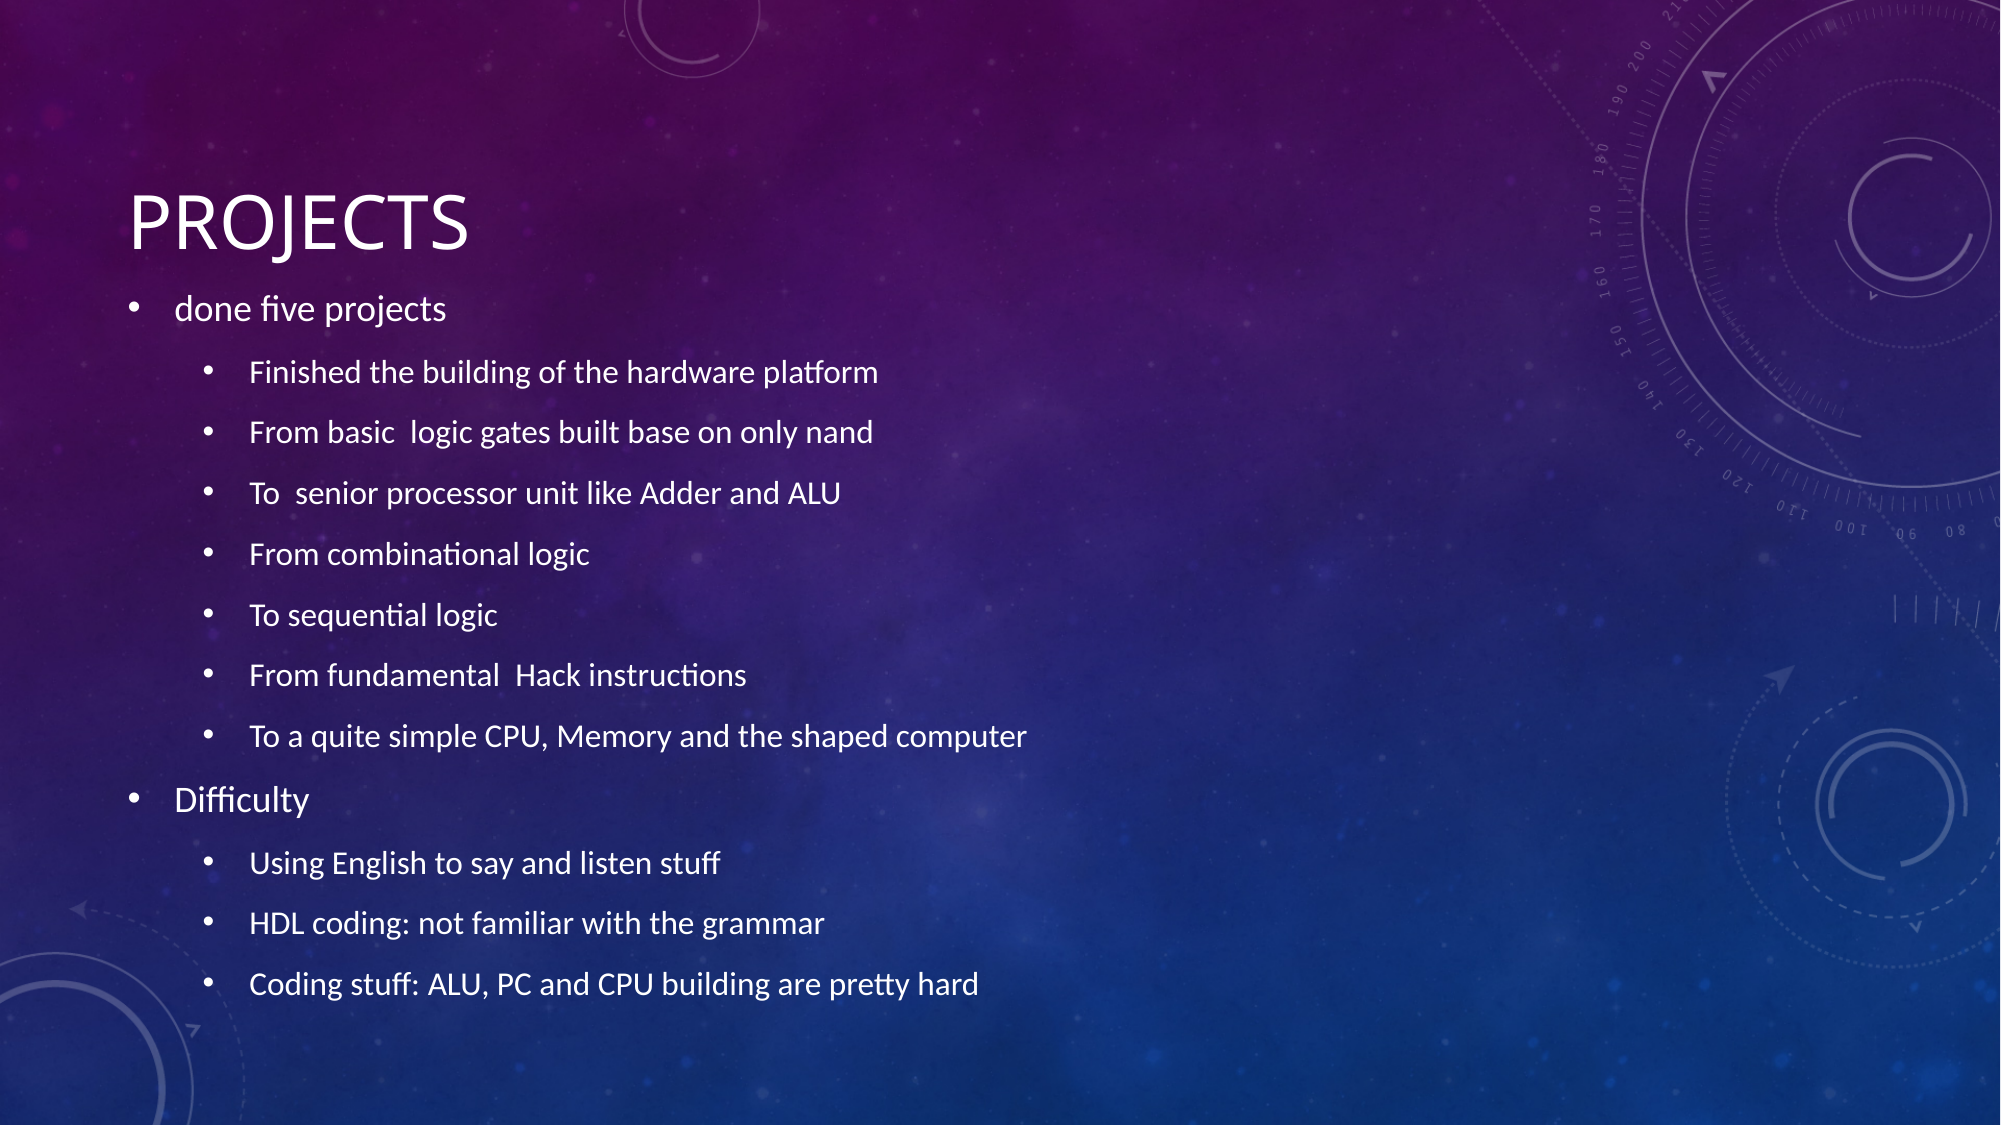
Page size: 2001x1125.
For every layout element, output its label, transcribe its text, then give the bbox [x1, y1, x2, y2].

list done five projects Finished the building of the hardware platform From basic logic gates built base on only nand To senior processor unit like Adder and ALU From combinational logic To sequential logic From fundamental Hack instructions To a quite simple CPU, Memory and the shaped computer Difficulty Using English to say and listen stuff HDL coding: not familiar with the grammar Coding stuff: ALU, PC and CPU building are pretty hard [112, 269, 1945, 1083]
title Projects [112, 99, 1775, 269]
picture [0, 0, 2001, 1125]
